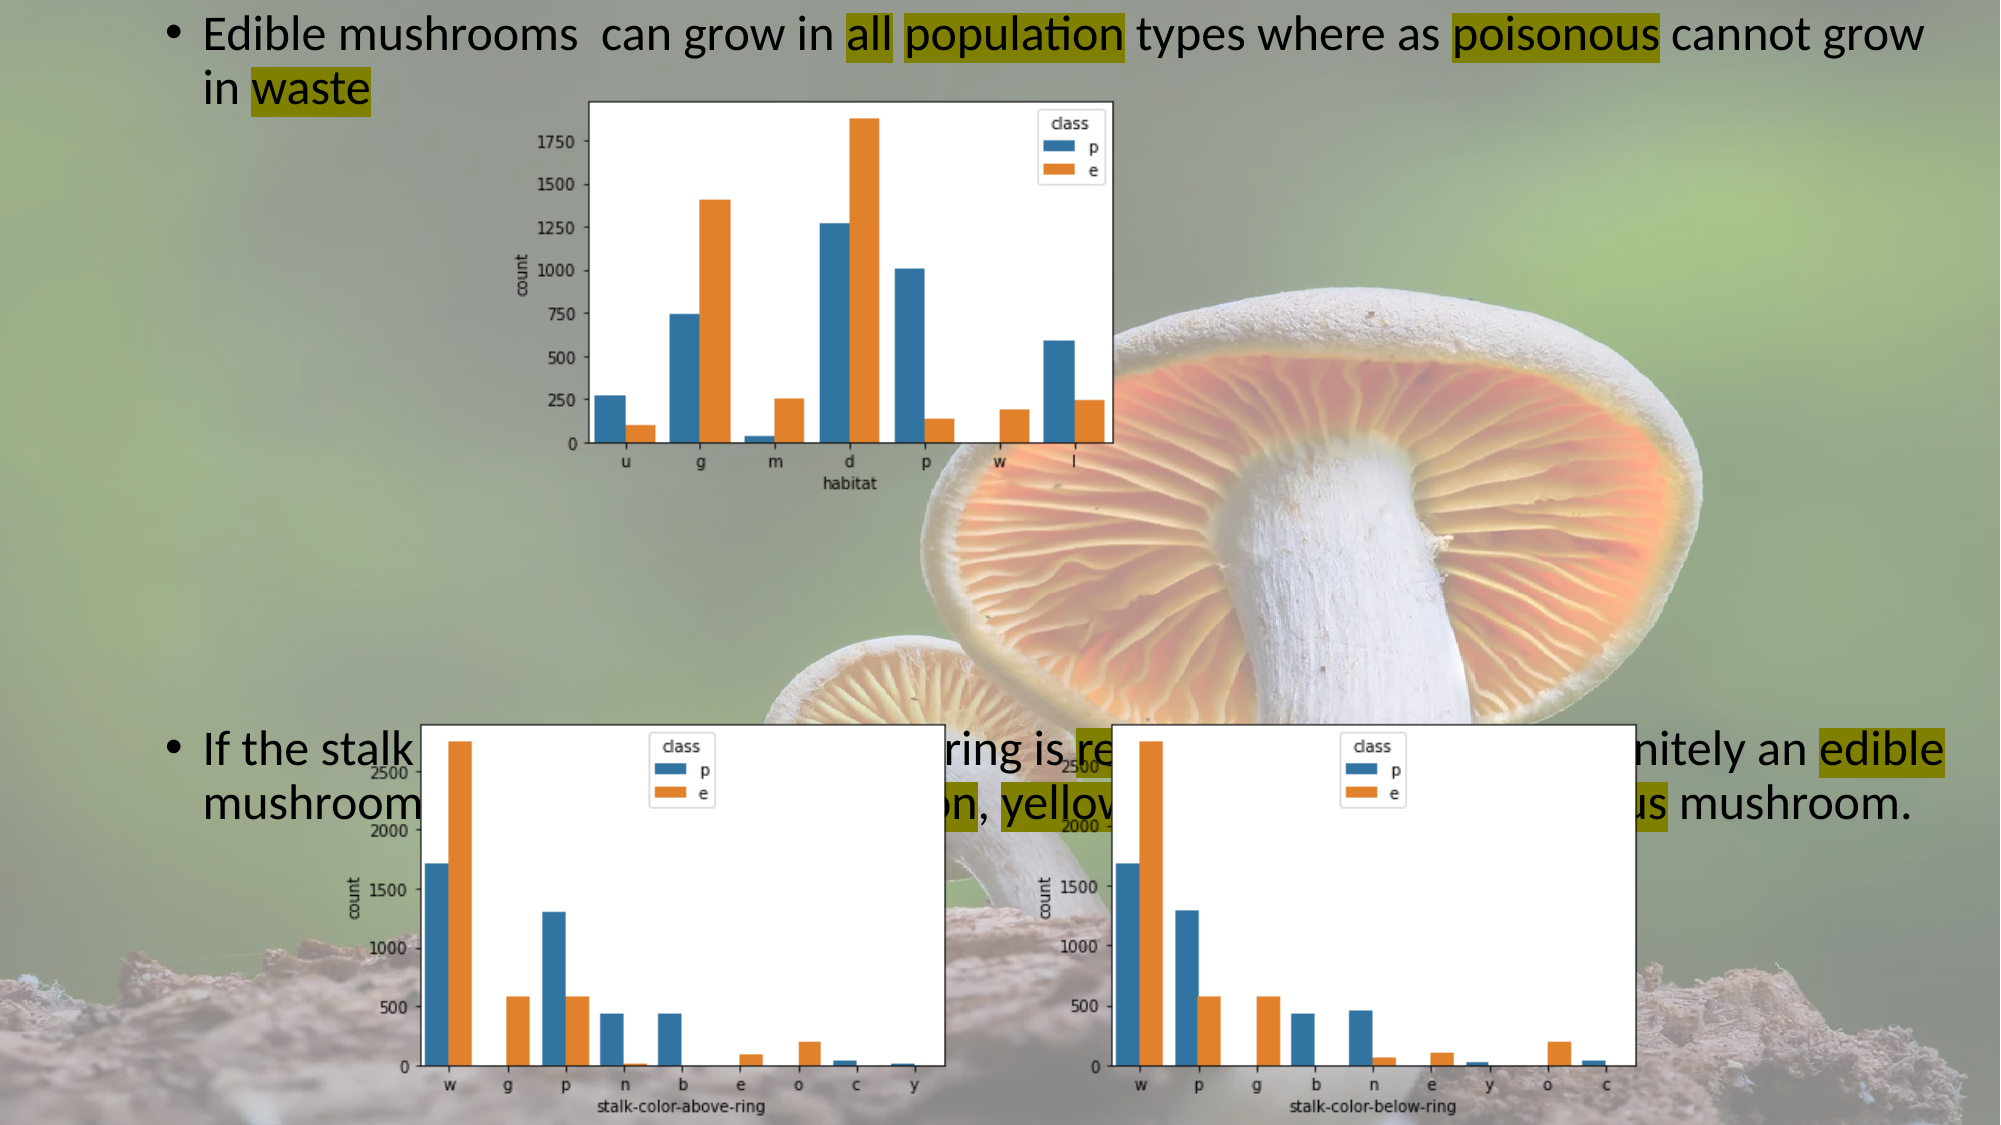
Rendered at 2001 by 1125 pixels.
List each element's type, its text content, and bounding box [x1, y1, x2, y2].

list Edible mushrooms can grow in all population types where as poisonous cannot grow in waste If the stalk color above or below the ring is red, orange or grey it is definitely an edible mushroom. With stalk color cinnamon, yellow, buff it has to a poisonous mushroom. [0, 0, 1987, 1125]
picture [1027, 715, 1645, 1125]
picture [336, 715, 954, 1125]
picture [504, 92, 1122, 502]
